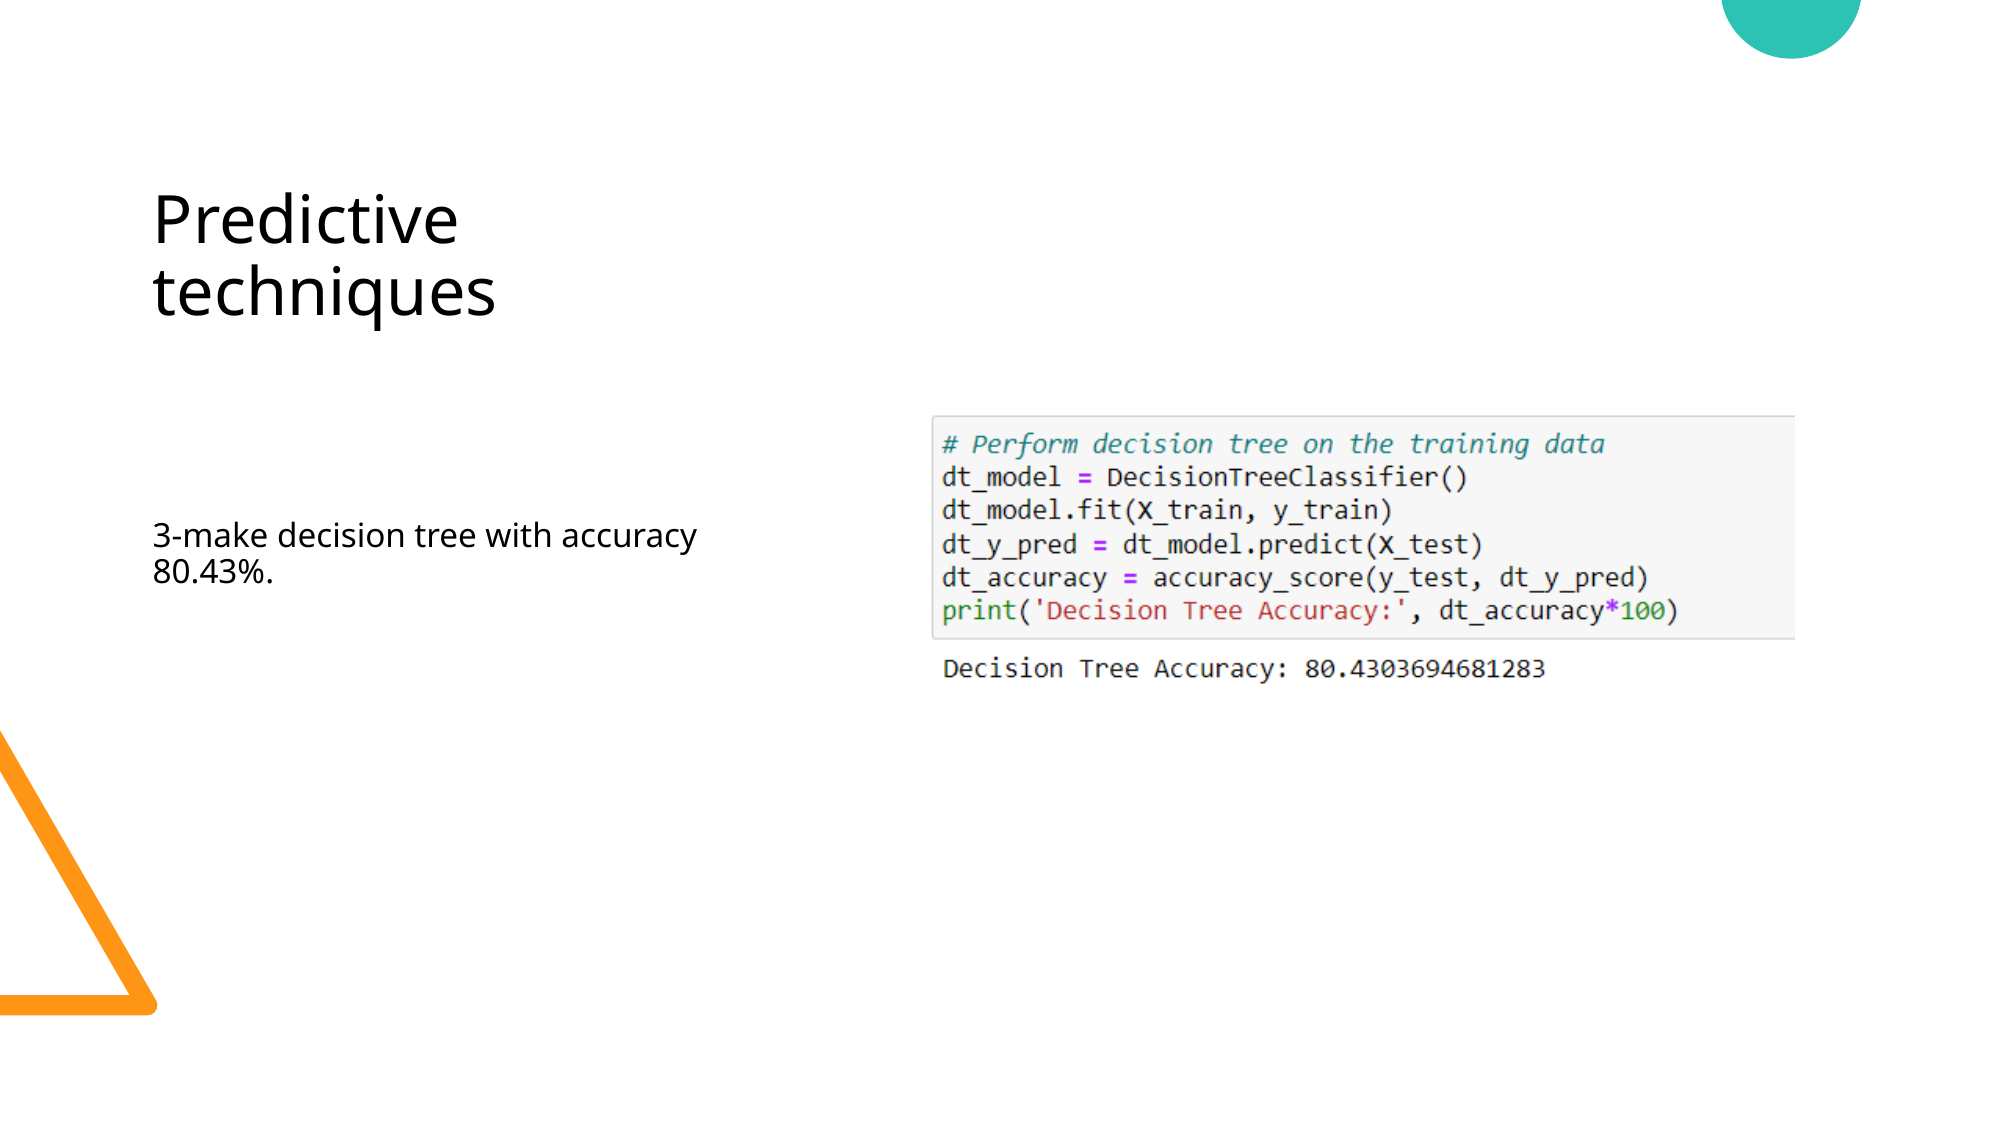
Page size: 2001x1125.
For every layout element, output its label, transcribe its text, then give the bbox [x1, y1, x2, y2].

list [918, 411, 1795, 712]
title Predictive techniques [137, 75, 783, 337]
list 3-make decision tree with accuracy 80.43%. [137, 337, 783, 963]
